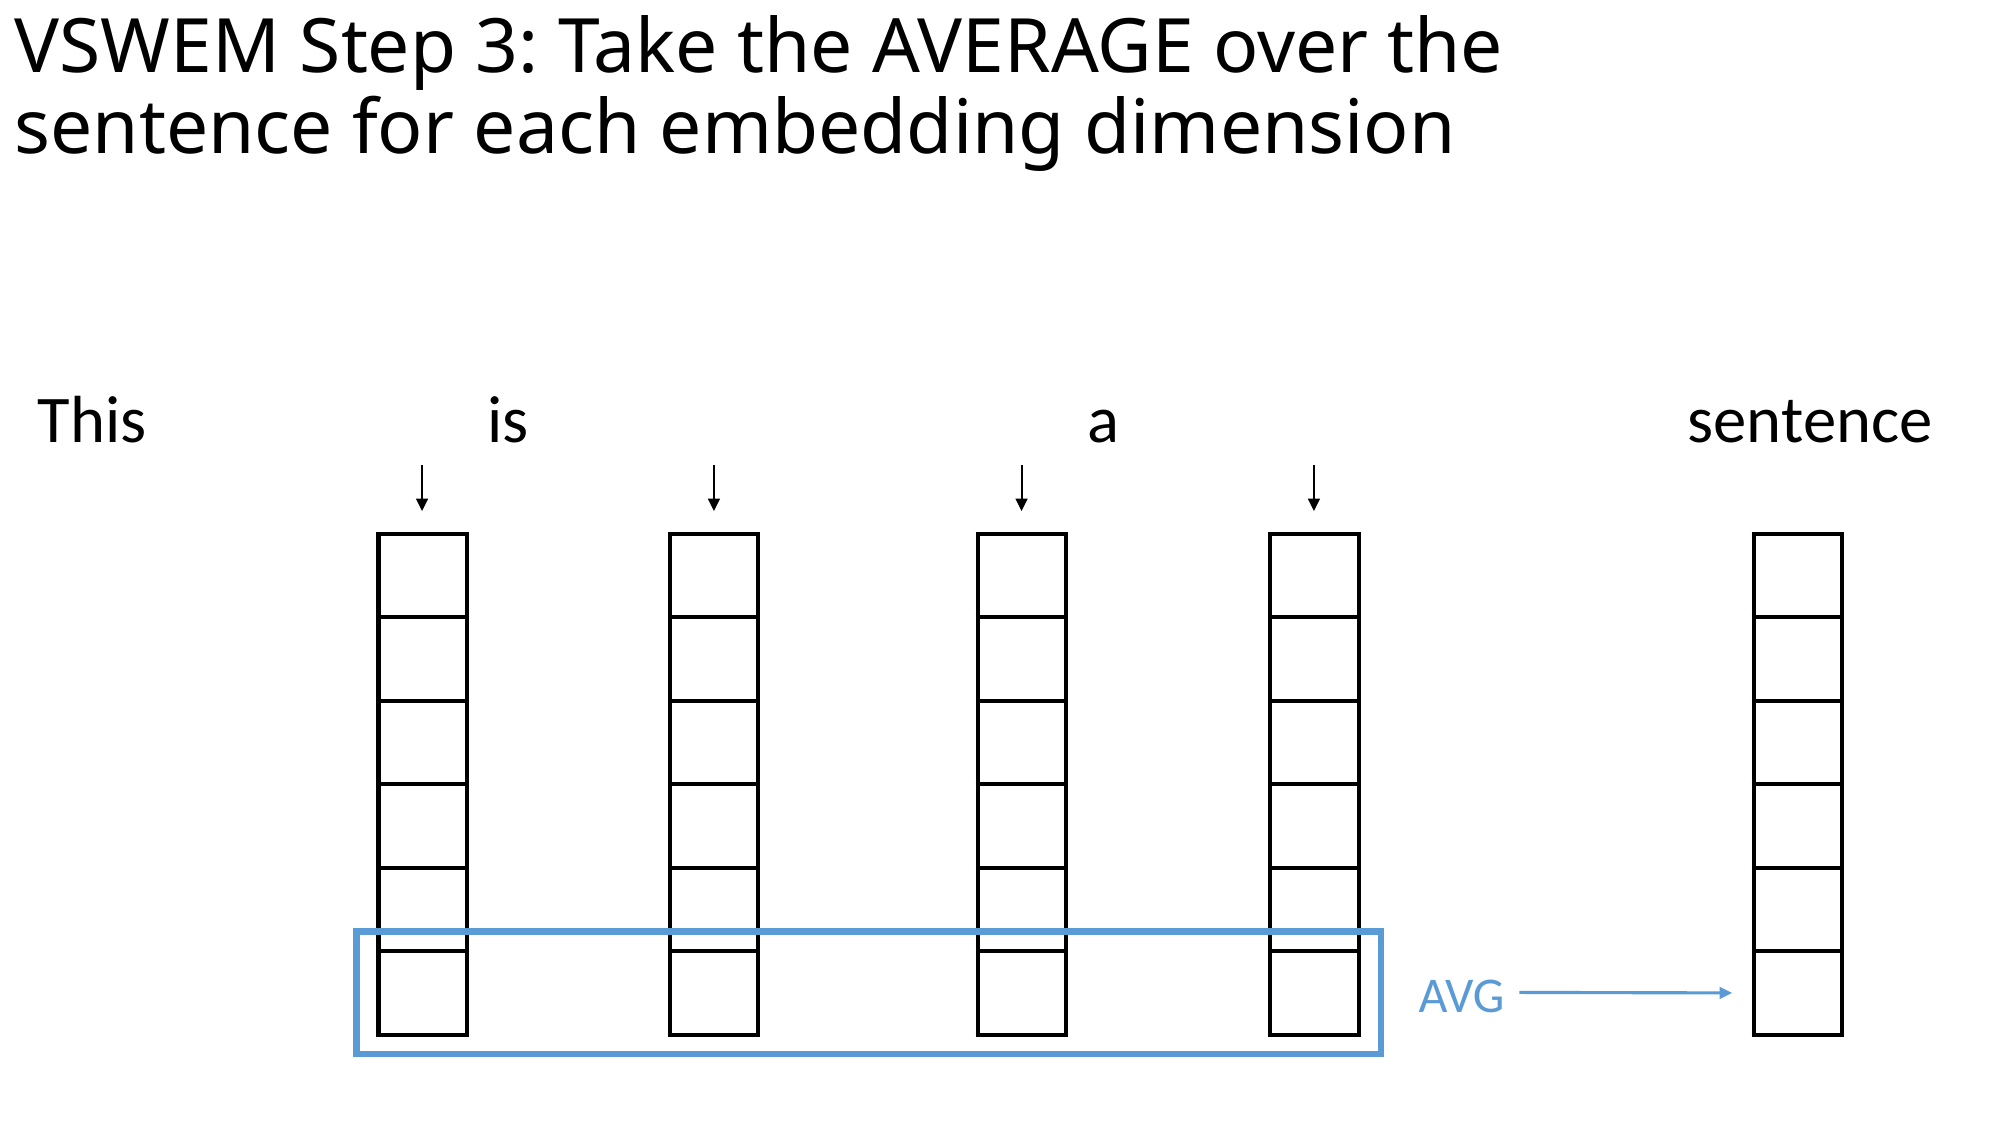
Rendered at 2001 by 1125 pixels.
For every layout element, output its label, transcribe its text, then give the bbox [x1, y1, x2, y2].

table_header [381, 536, 465, 615]
table_cell [980, 870, 1064, 930]
table_cell [980, 703, 1064, 782]
table_cell [381, 703, 465, 782]
table_cell [672, 786, 756, 866]
text_box This is a sentence [22, 368, 1948, 464]
table_cell [1272, 786, 1357, 866]
table_cell [381, 870, 465, 930]
table_cell [1756, 786, 1840, 866]
table_cell [381, 786, 465, 866]
table_cell [381, 619, 465, 699]
table_cell [672, 870, 756, 930]
table_header [1272, 536, 1357, 615]
table_cell [980, 619, 1064, 699]
table_header [1756, 536, 1840, 615]
table_cell [1756, 870, 1840, 949]
text_box [356, 930, 1382, 1055]
table_cell [672, 703, 756, 782]
text_box AVG [1403, 955, 1520, 1030]
table_header [672, 536, 756, 615]
table_cell [1756, 619, 1840, 699]
table_header [980, 536, 1064, 615]
title VSWEM Step 3: Take the AVERAGE over the sentence for each embedding dimension [0, 0, 2000, 188]
table_cell [1756, 953, 1840, 1033]
table_cell [1272, 619, 1357, 699]
table_cell [980, 786, 1064, 866]
table_cell [1272, 870, 1357, 930]
table_cell [1272, 703, 1357, 782]
table_cell [672, 619, 756, 699]
table_cell [1756, 703, 1840, 782]
